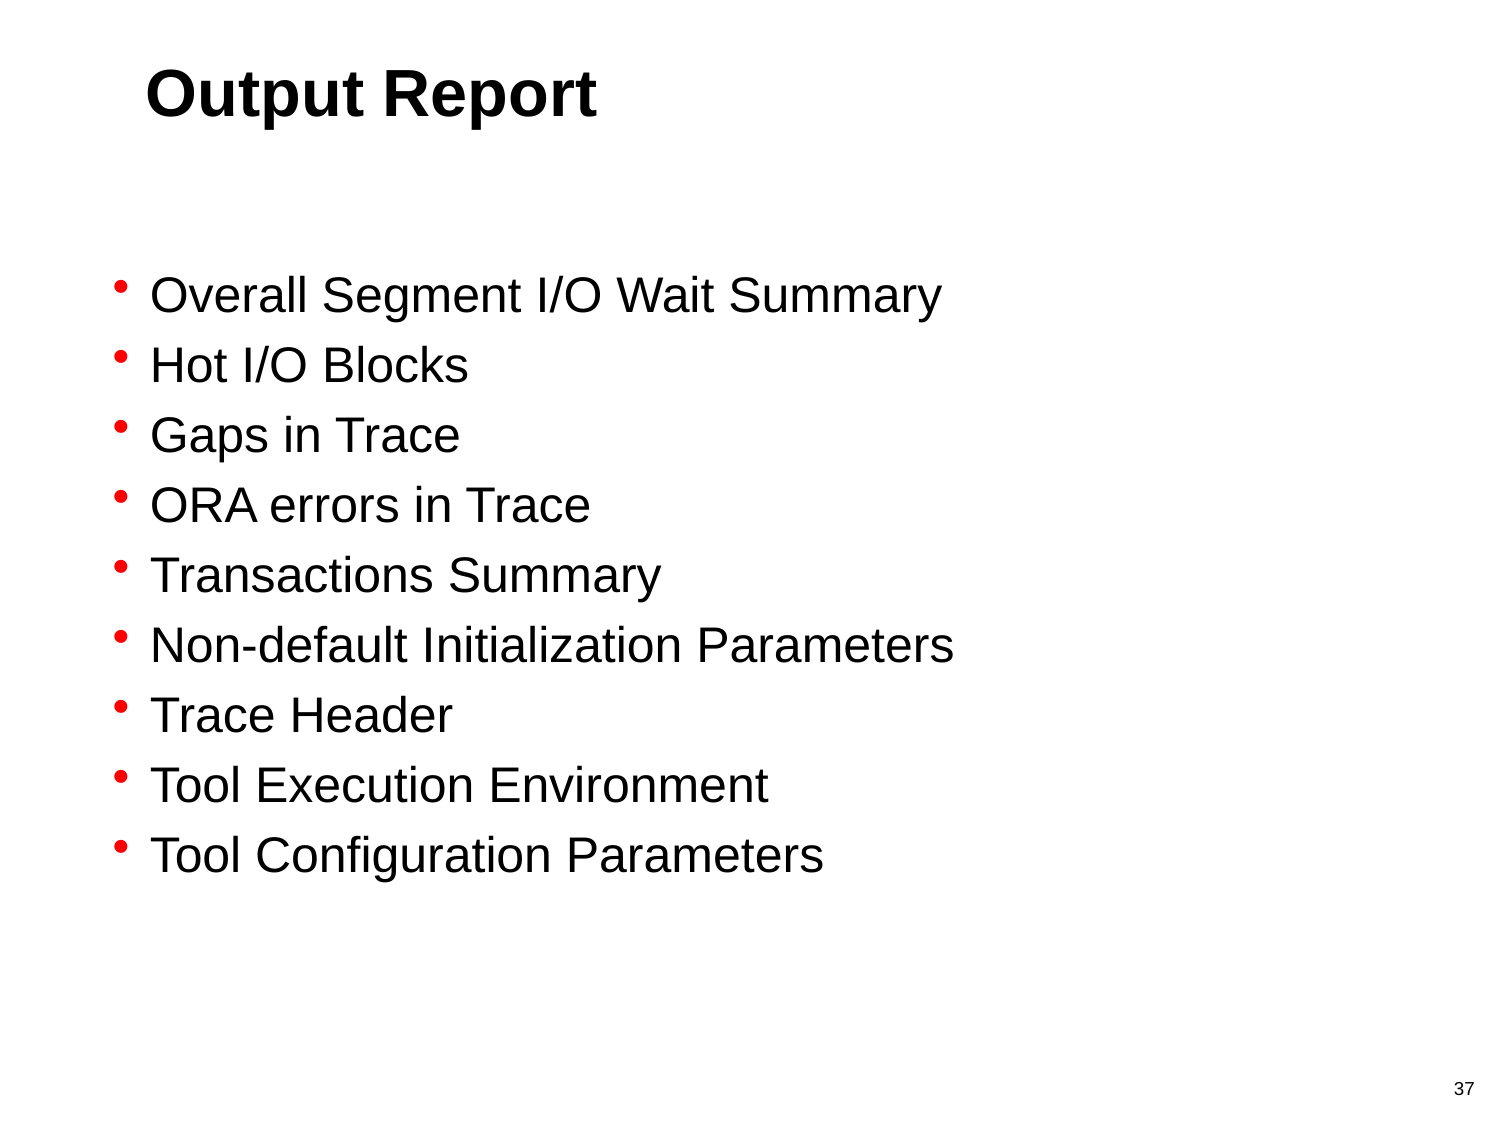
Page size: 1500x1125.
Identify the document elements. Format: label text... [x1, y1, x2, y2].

title Output Report [145, 49, 1390, 205]
list Overall Segment I/O Wait Summary Hot I/O Blocks Gaps in Trace ORA errors in Trace Transactions Summary Non-default Initialization Parameters Trace Header Tool Execution Environment Tool Configuration Parameters [112, 262, 1350, 976]
footer 37 [24, 1074, 1476, 1101]
